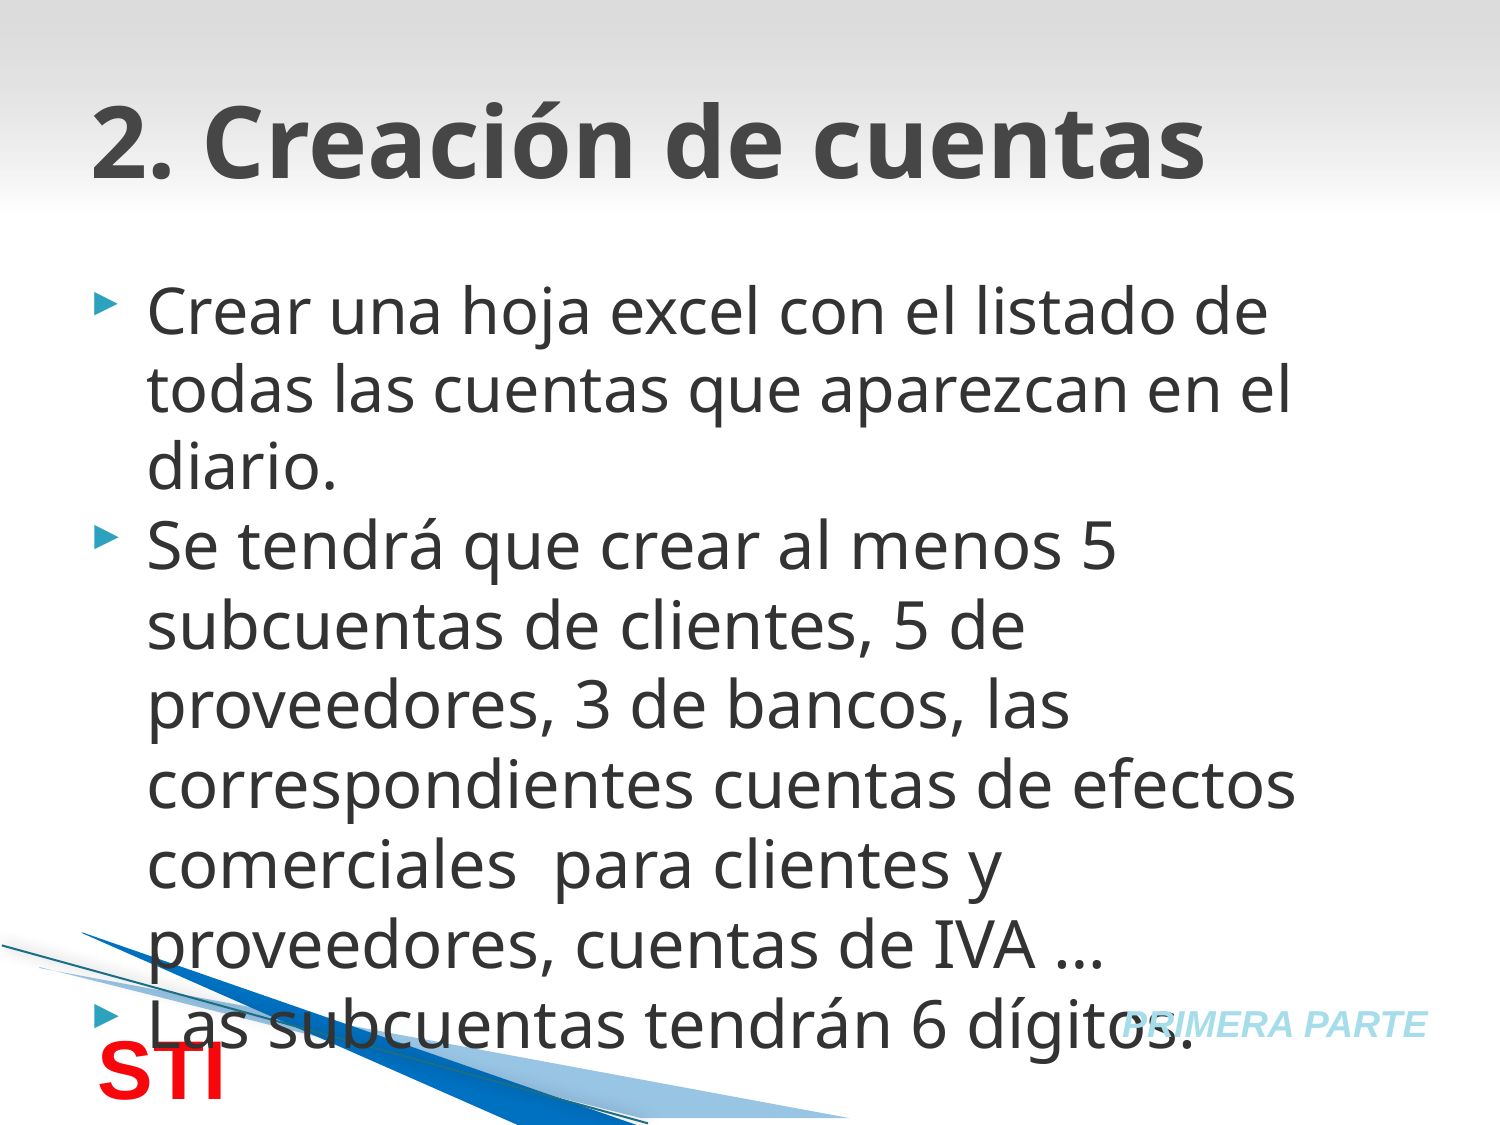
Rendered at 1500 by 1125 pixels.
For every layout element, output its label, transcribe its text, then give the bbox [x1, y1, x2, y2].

text_box PRIMERA PARTE [1107, 992, 1443, 1053]
list Crear una hoja excel con el listado de todas las cuentas que aparezcan en el diario. Se tendrá que crear al menos 5 subcuentas de clientes, 5 de proveedores, 3 de bancos, las correspondientes cuentas de efectos comerciales para clientes y proveedores, cuentas de IVA … Las subcuentas tendrán 6 dígitos. [74, 262, 1426, 1006]
title 2. Creación de cuentas [75, 45, 1425, 233]
